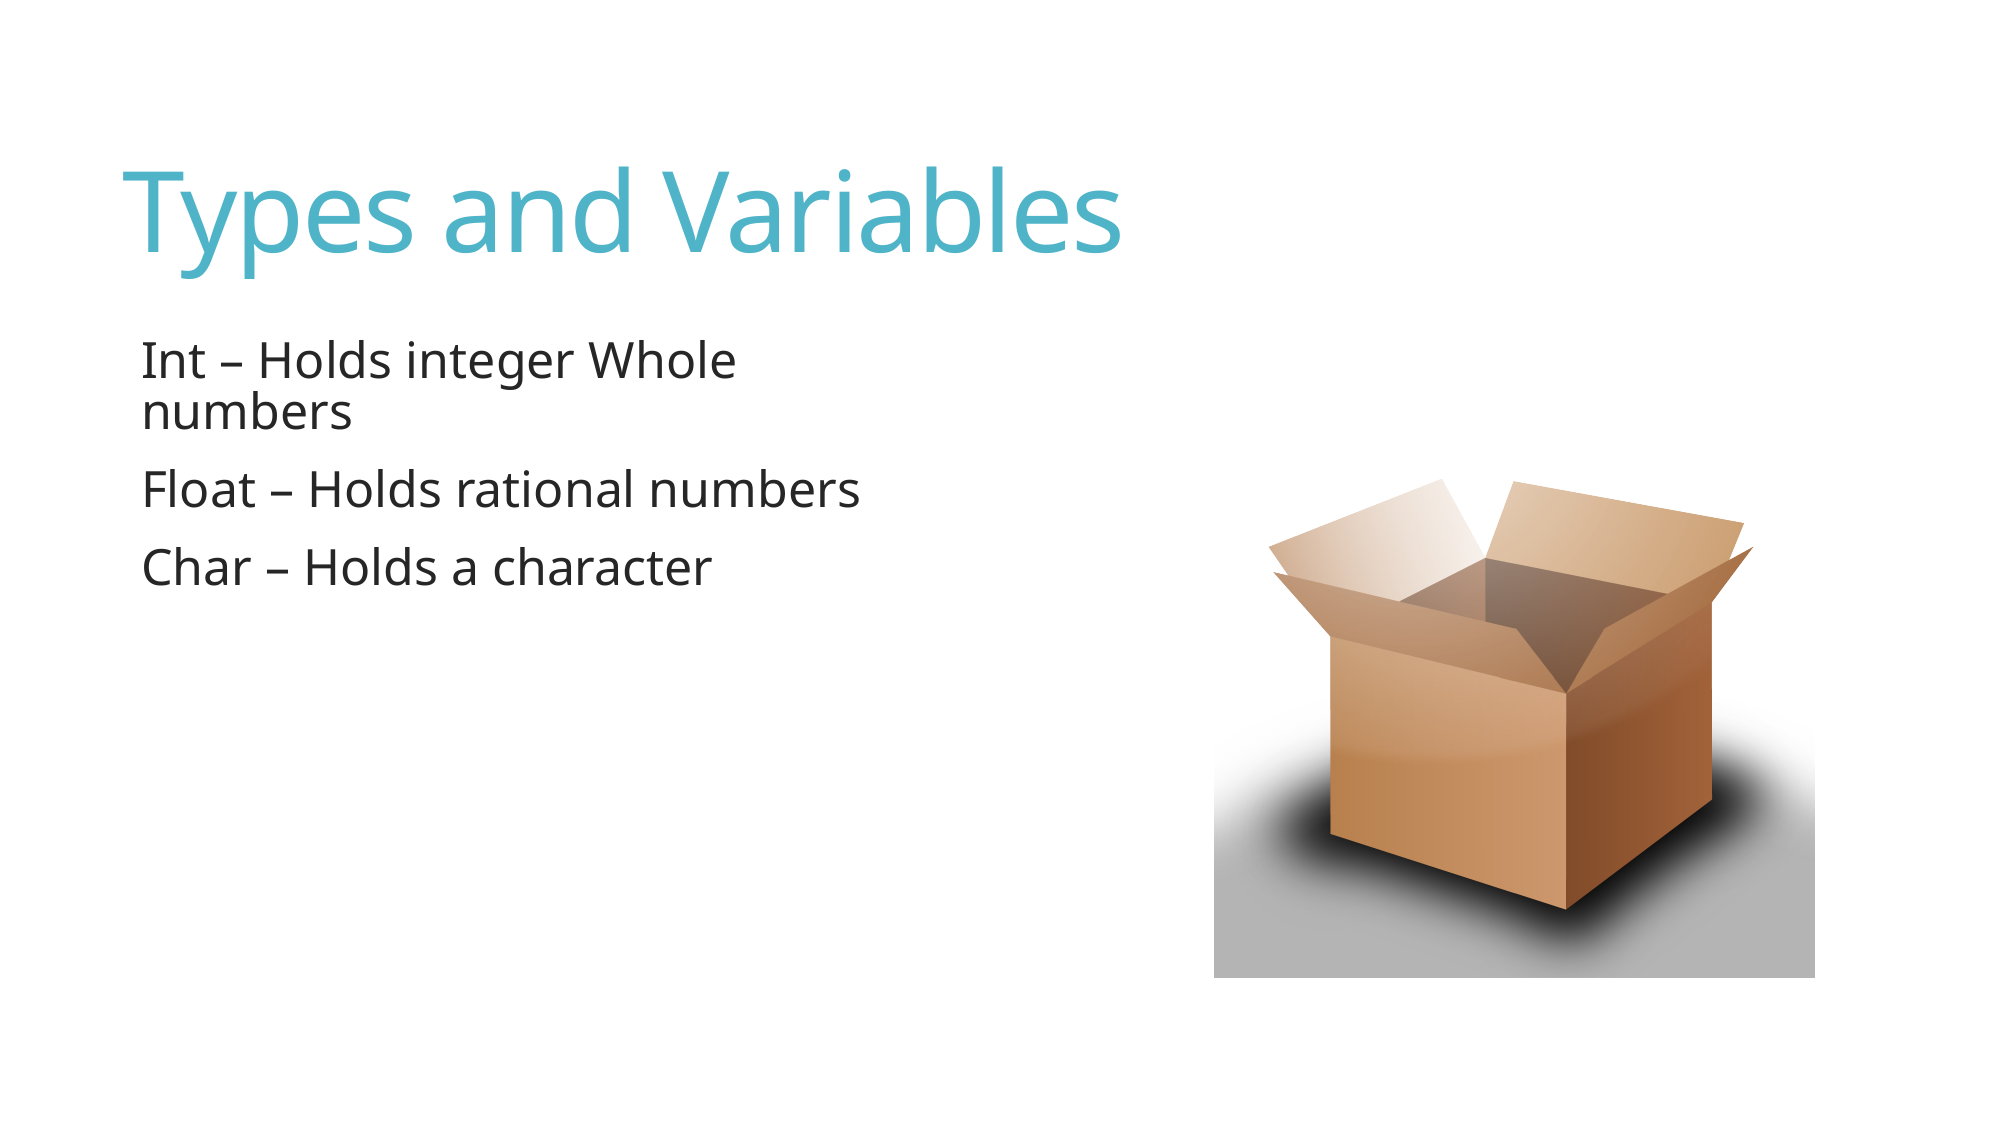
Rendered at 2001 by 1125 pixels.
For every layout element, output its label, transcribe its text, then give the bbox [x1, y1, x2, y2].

list Int – Holds integer Whole numbers Float – Holds rational numbers Char – Holds a character [111, 329, 890, 584]
title Types and Variables [107, 81, 1875, 354]
picture [1214, 377, 1815, 979]
